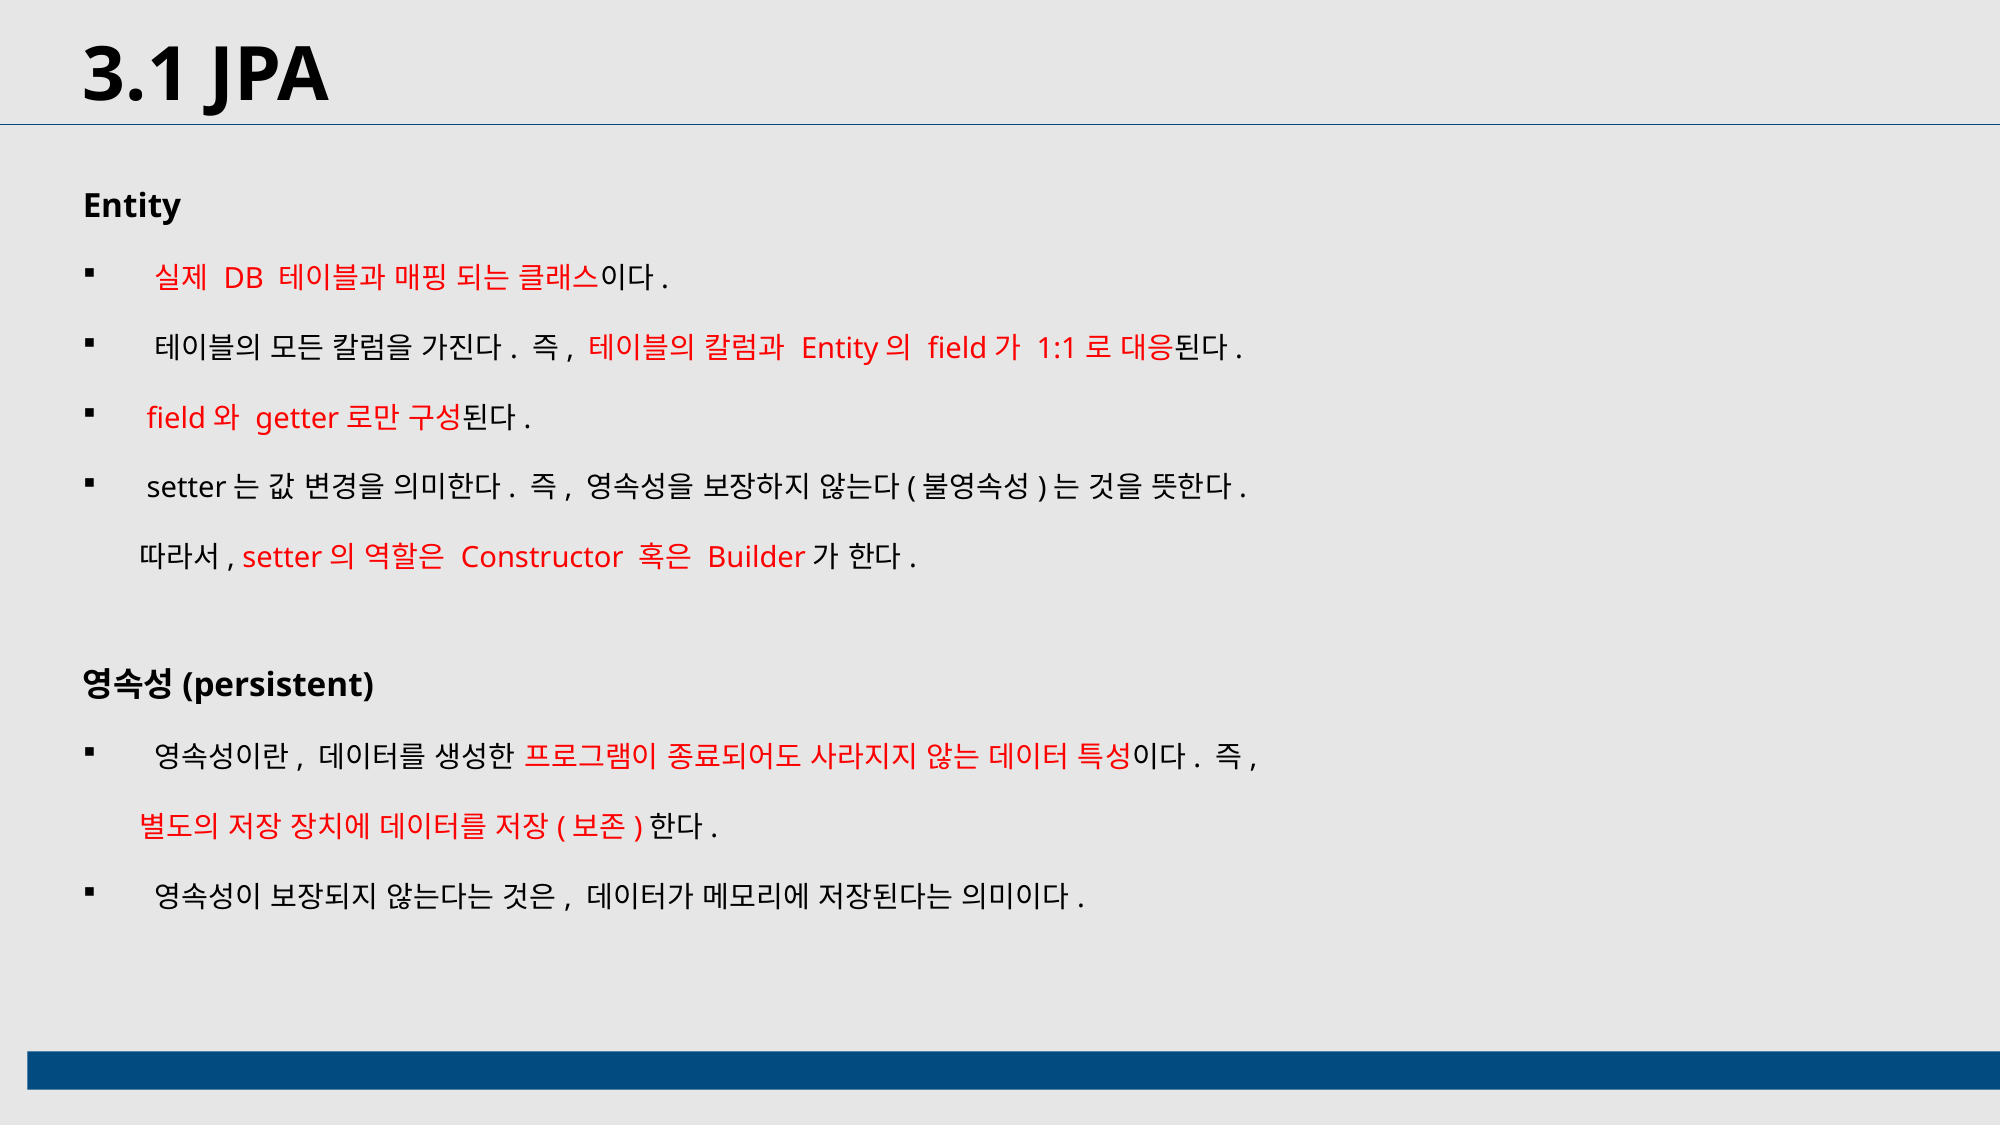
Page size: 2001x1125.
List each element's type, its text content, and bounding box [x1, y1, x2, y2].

text_box Entity 실제 DB 테이블과 매핑 되는 클래스이다. 테이블의 모든 칼럼을 가진다. 즉, 테이블의 칼럼과 Entity의 field가 1:1로 대응된다. field와 getter로만 구성된다. setter는 값 변경을 의미한다. 즉, 영속성을 보장하지 않는다(불영속성)는 것을 뜻한다. 따라서, setter의 역할은 Constructor 혹은 Builder가 한다. 영속성(persistent) 영속성이란, 데이터를 생성한 프로그램이 종료되어도 사라지지 않는 데이터 특성이다. 즉, 별도의 저장 장치에 데이터를 저장(보존)한다. 영속성이 보장되지 않는다는 것은, 데이터가 메모리에 저장된다는 의미이다. [68, 156, 1277, 921]
text_box 3.1 JPA [68, 18, 1375, 124]
text_box [26, 1050, 2000, 1091]
